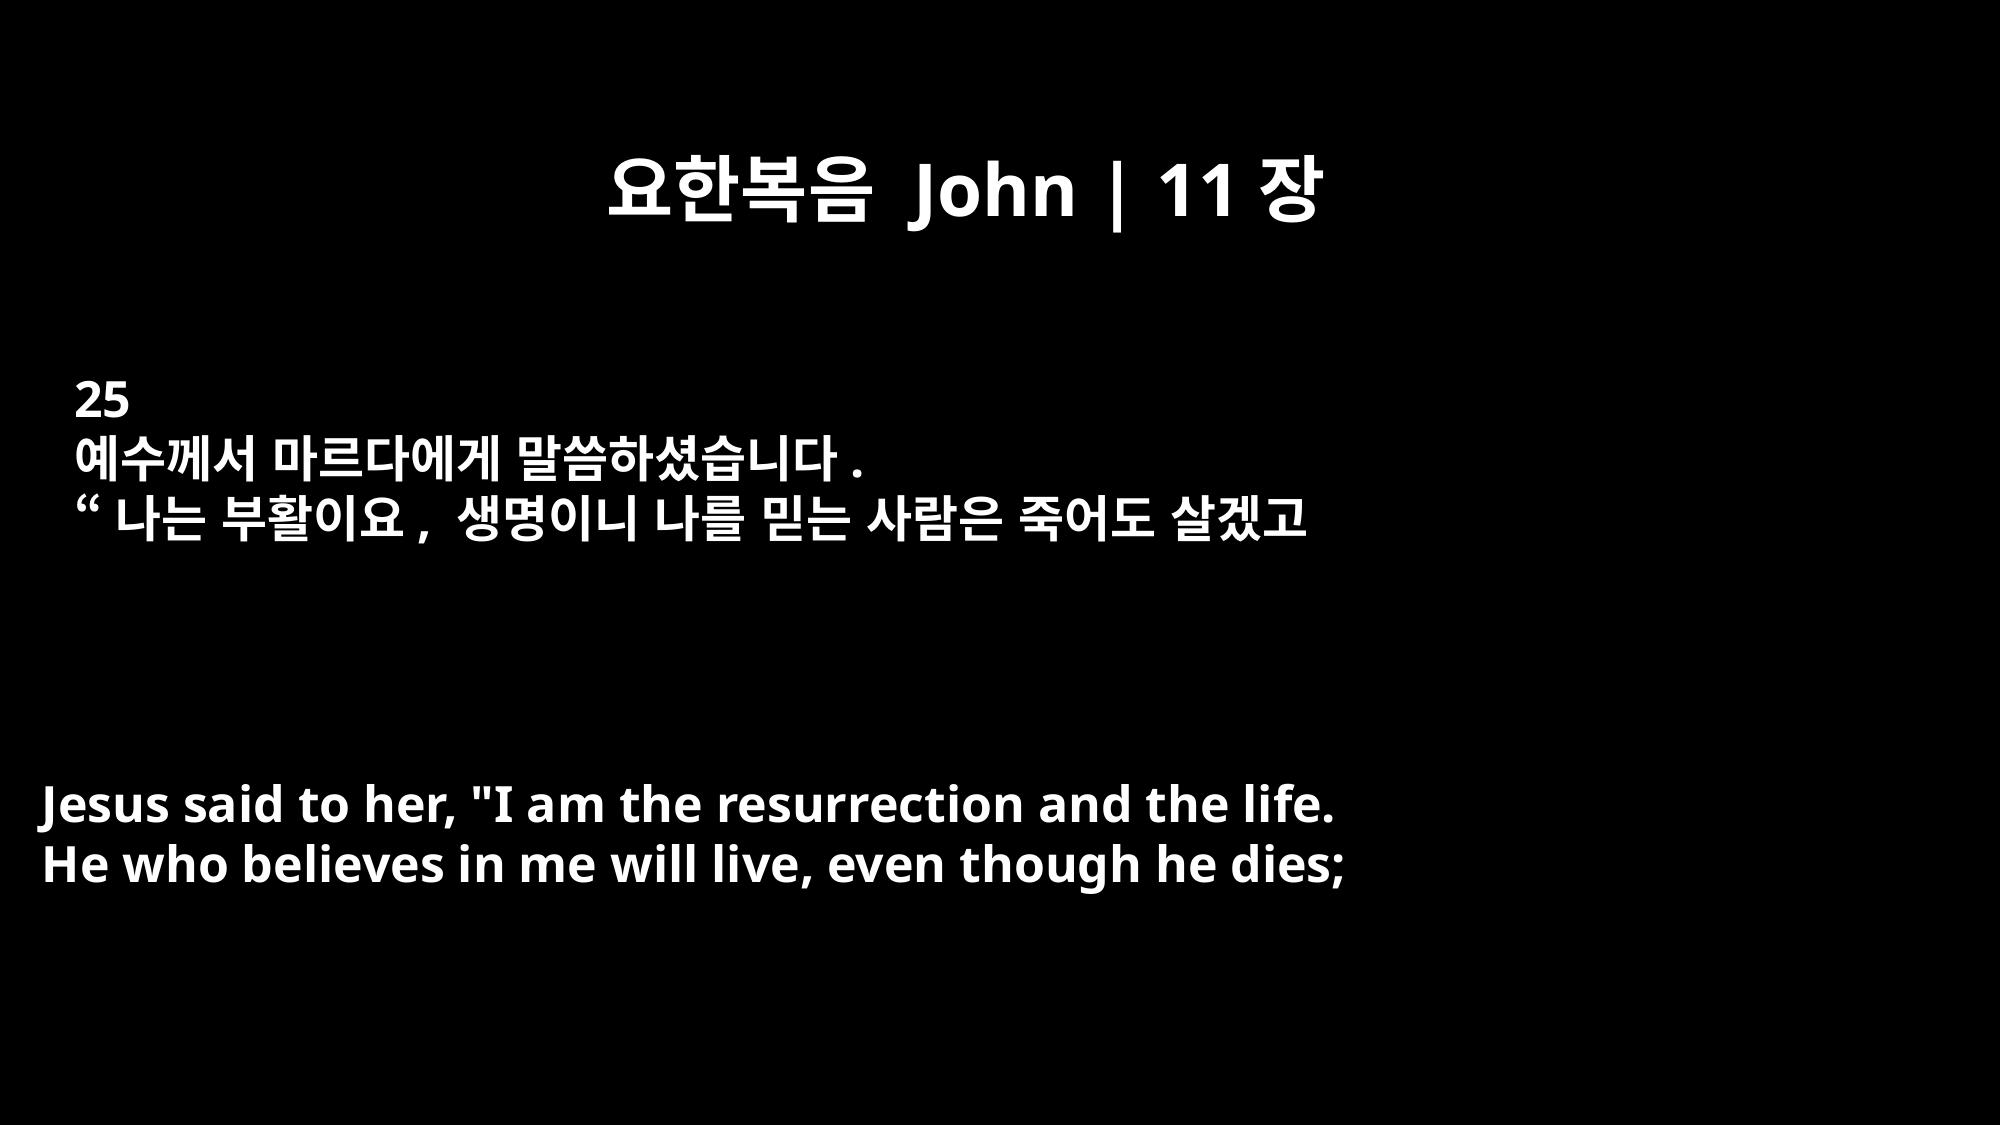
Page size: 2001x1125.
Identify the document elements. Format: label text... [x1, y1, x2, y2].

text_box Jesus said to her, "I am the resurrection and the life. He who believes in me will live, even though he dies; [27, 764, 1362, 900]
text_box 요한복음 John | 11장 [591, 136, 1341, 239]
text_box 25 예수께서 마르다에게 말씀하셨습니다. “나는 부활이요, 생명이니 나를 믿는 사람은 죽어도 살겠고 [59, 359, 1324, 555]
